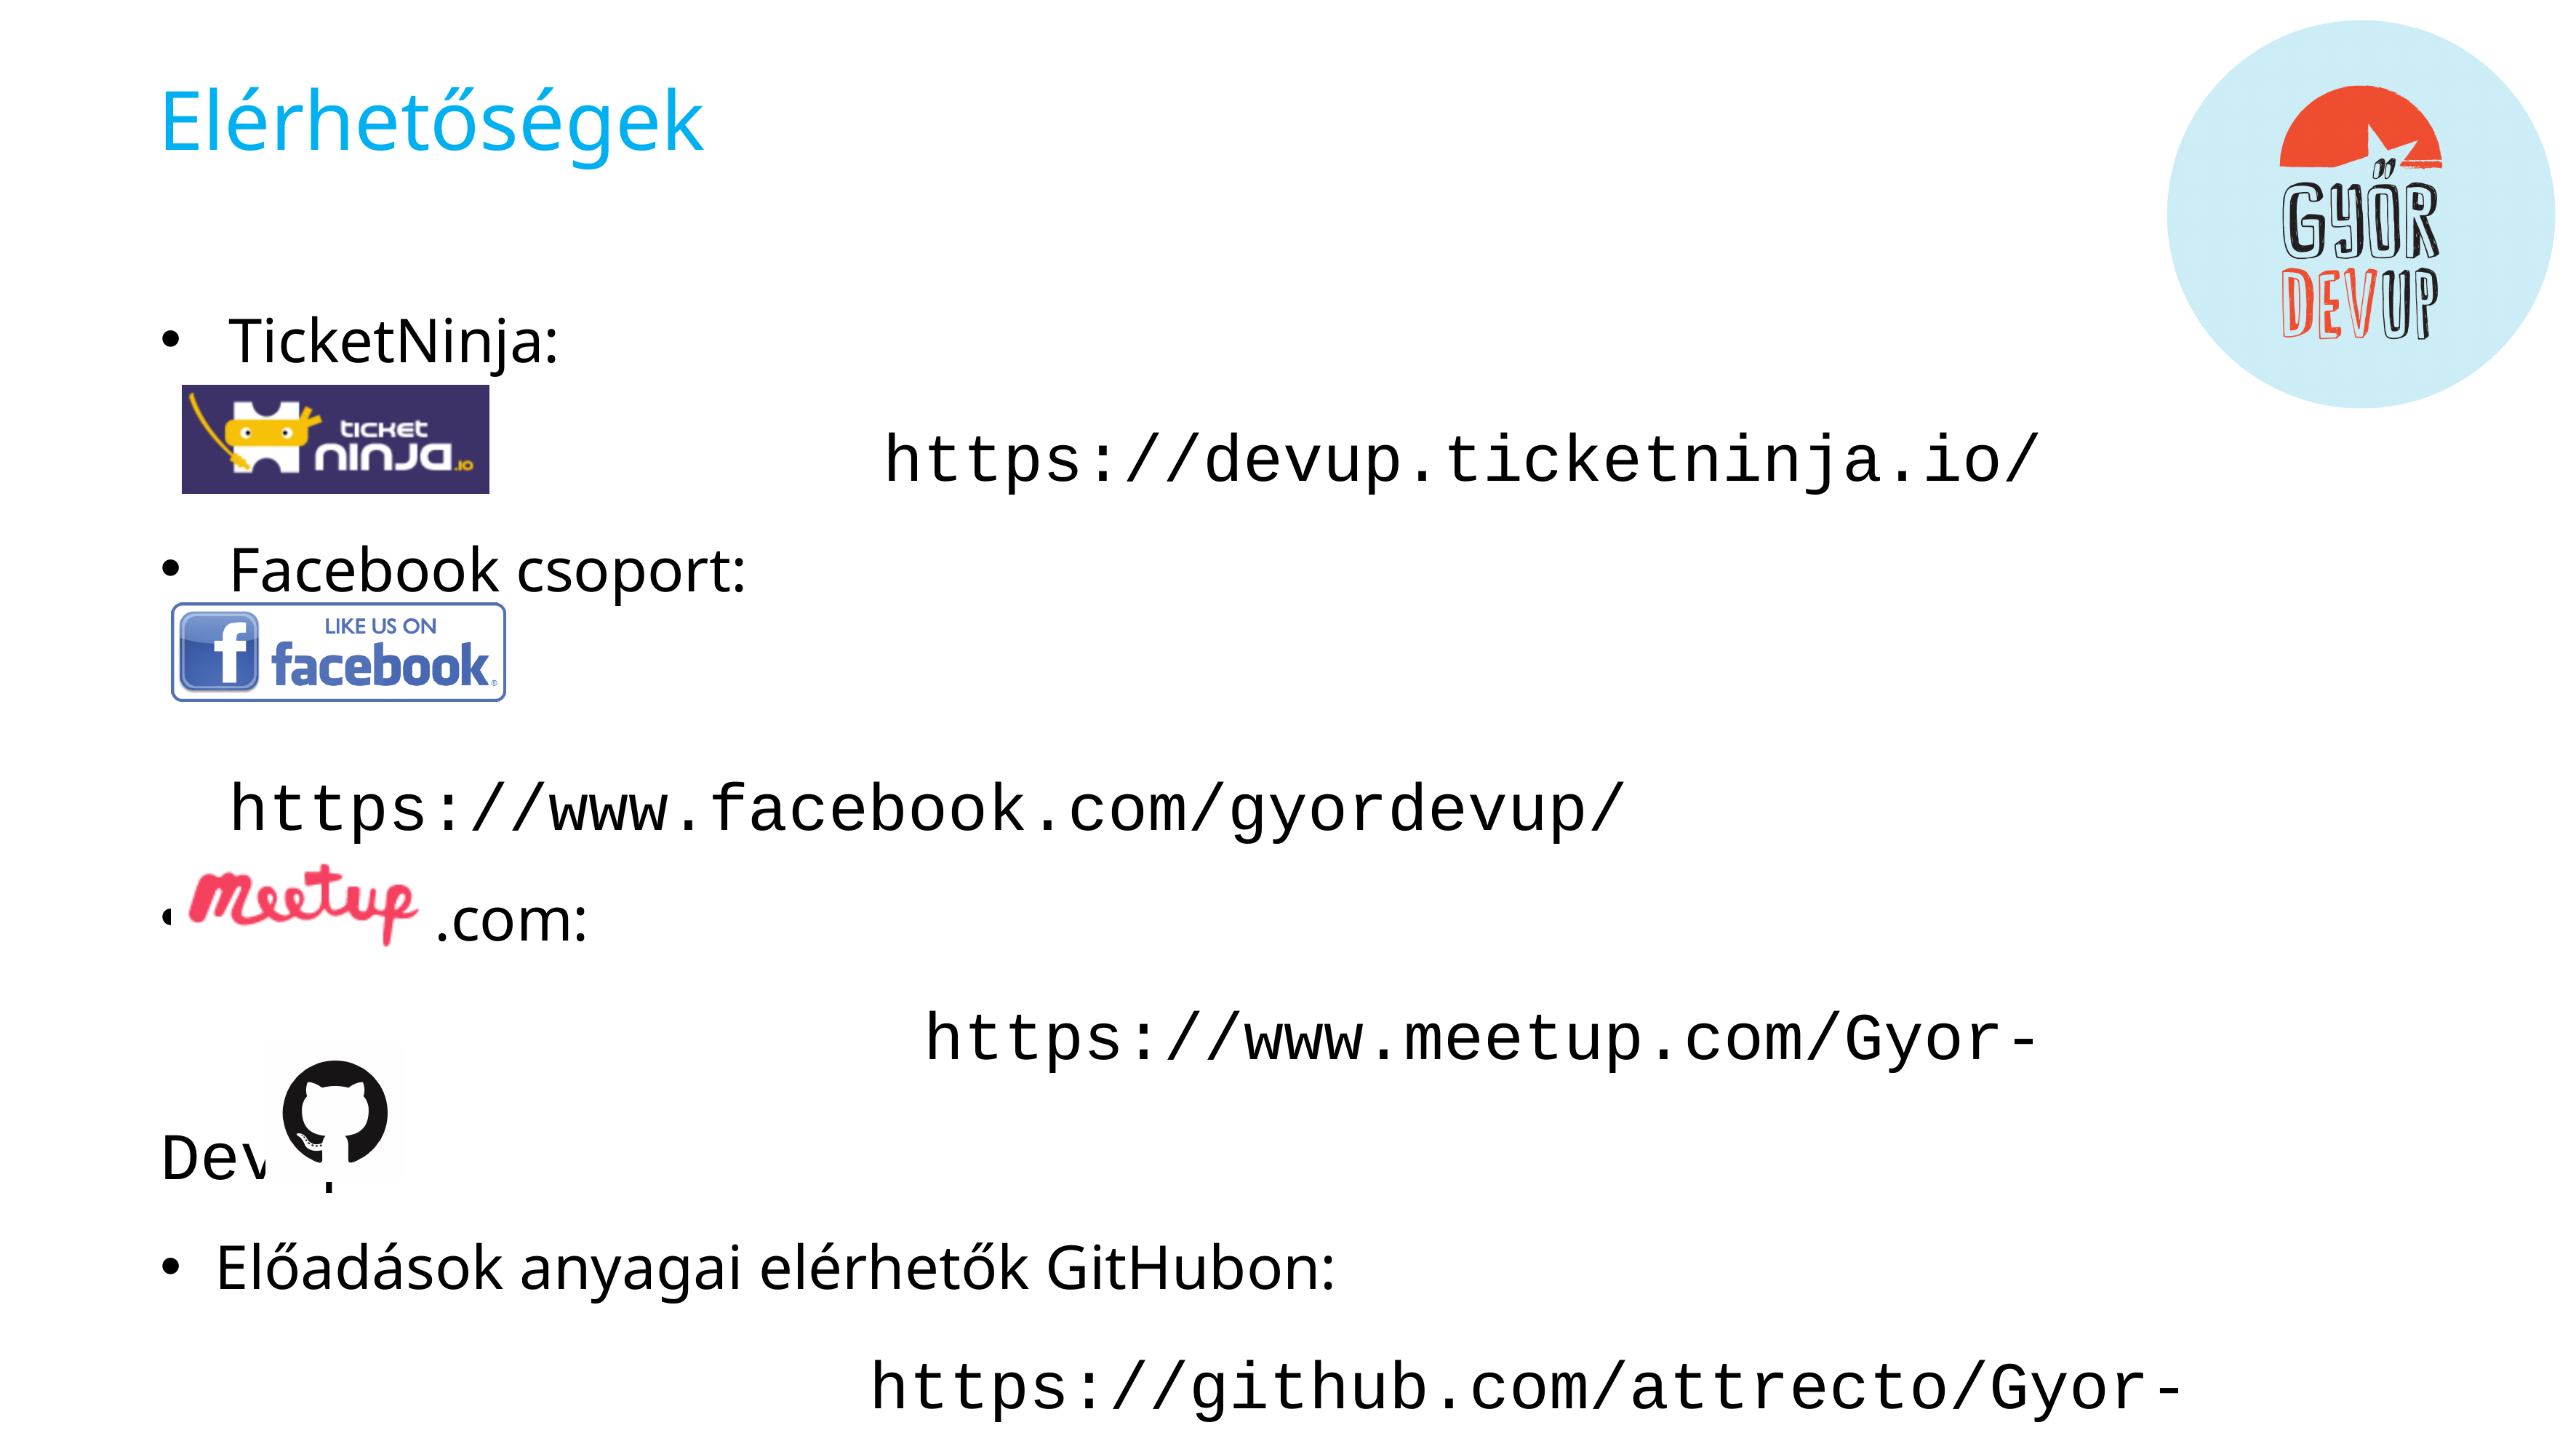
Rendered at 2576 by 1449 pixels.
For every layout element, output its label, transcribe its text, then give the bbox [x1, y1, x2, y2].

text_box TicketNinja: https://devup.ticketninja.io/ Facebook csoport: https://www.facebook.com/gyordevup/ Meetup.com: https://www.meetup.com/Gyor-DevUp/ Előadások anyagai elérhetők GitHubon: https://github.com/attrecto/Gyor-DevUp.git [149, 260, 2284, 1296]
text_box Elérhetőségek [147, 71, 2044, 175]
picture [170, 850, 438, 957]
picture [170, 602, 506, 703]
picture [265, 1042, 406, 1182]
picture [181, 385, 489, 494]
picture [2141, 0, 2576, 433]
